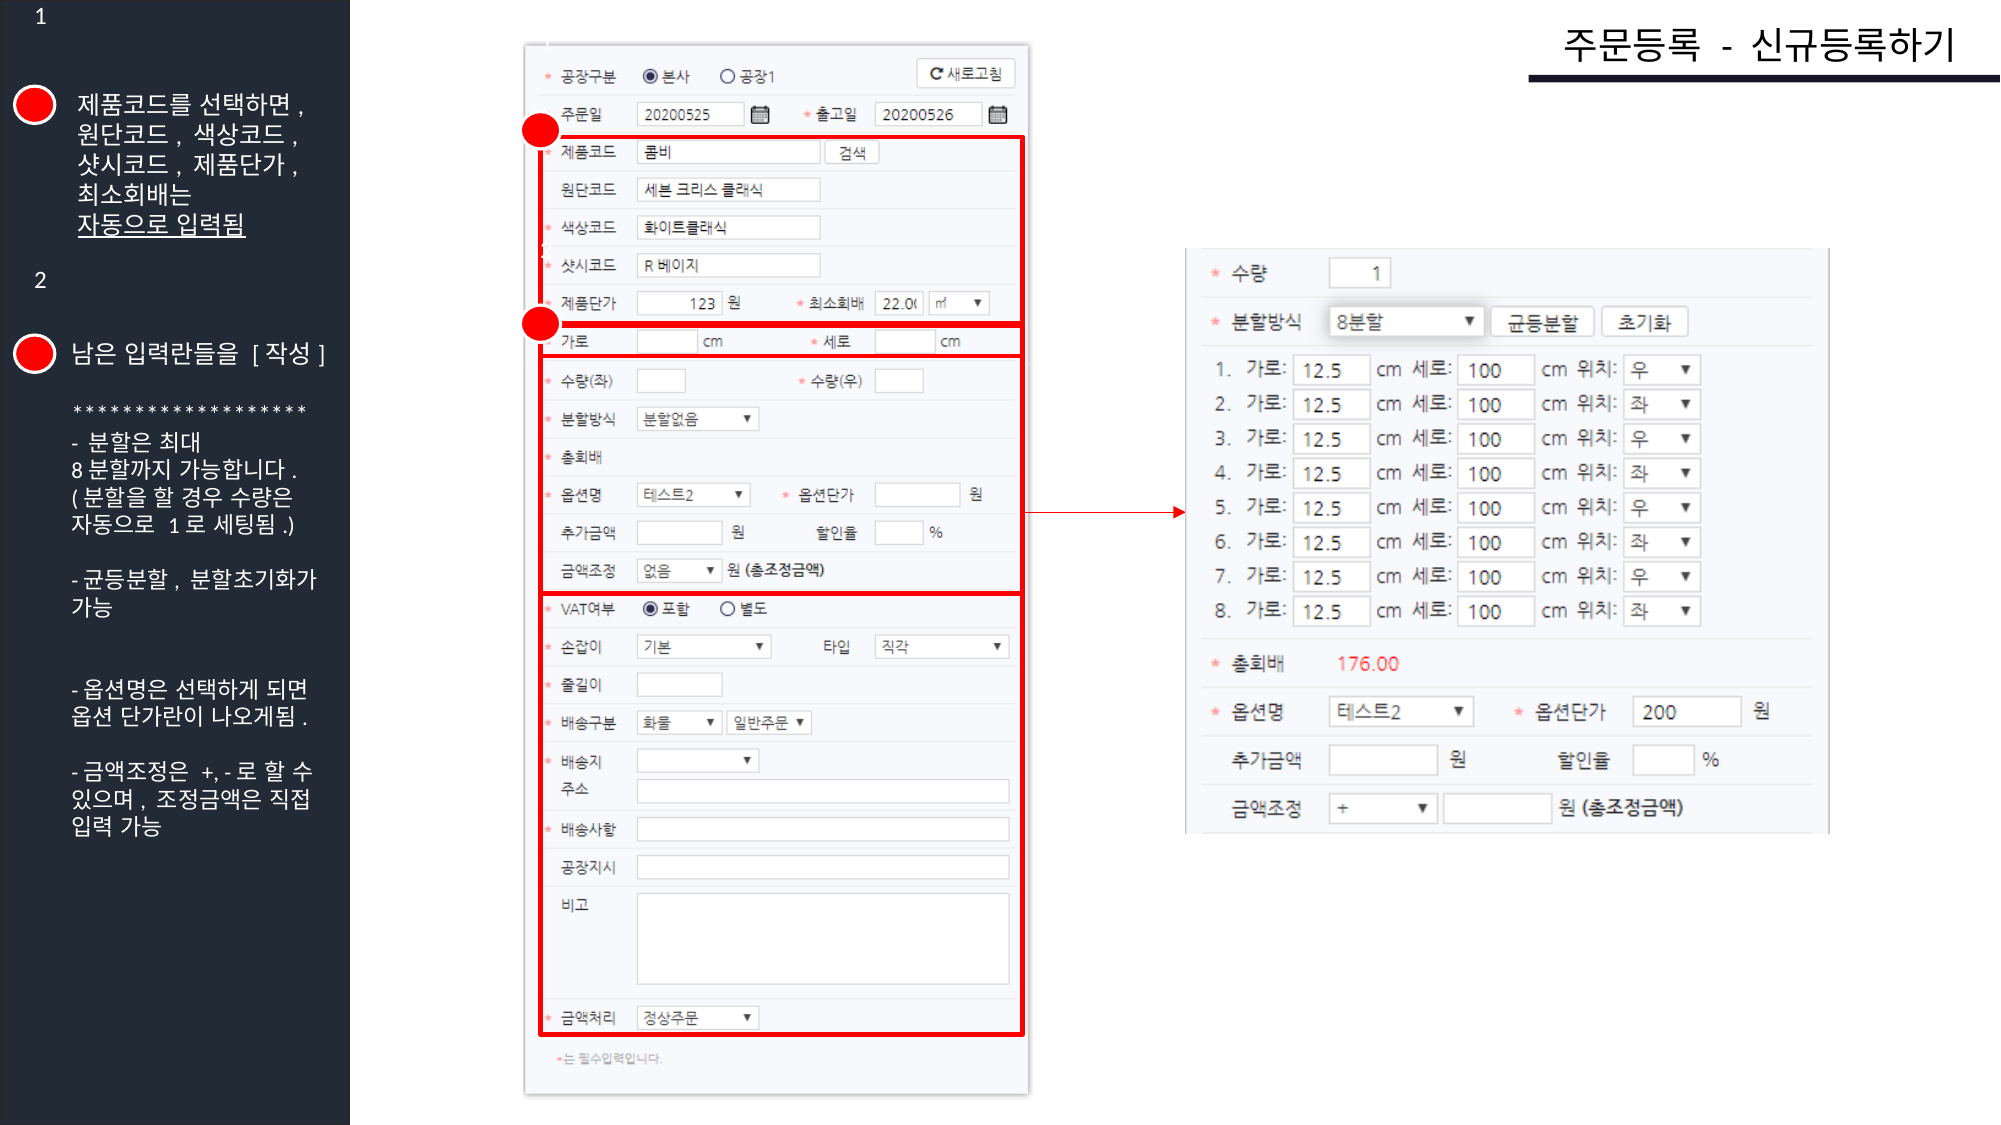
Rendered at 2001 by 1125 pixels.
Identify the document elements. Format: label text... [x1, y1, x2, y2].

text_box 주문등록 - 신규등록하기 [1520, 15, 2000, 75]
text_box [1528, 74, 2000, 83]
picture [523, 41, 1033, 1100]
text_box [0, 0, 350, 1125]
text_box 1 [13, 85, 56, 125]
text_box 2 [519, 312, 523, 335]
picture [1185, 248, 1830, 834]
text_box 1 [519, 119, 523, 142]
text_box 남은 입력란들을 [작성] ******************* - 분할은 최대 8분할까지 가능합니다. (분할을 할 경우 수량은 자동으로 1로 세팅됨.) -균등분할, 분할초기화가 가능 -옵션명은 선택하게 되면 옵션 단가란이 나오게됨. -금액조정은 +, -로 할 수 있으며, 조정금액은 직접 입력 가능 [56, 331, 341, 848]
text_box 2 [13, 333, 56, 374]
text_box 제품코드를 선택하면, 원단코드, 색상코드, 샷시코드, 제품단가, 최소회배는 자동으로 입력됨 [63, 82, 320, 247]
